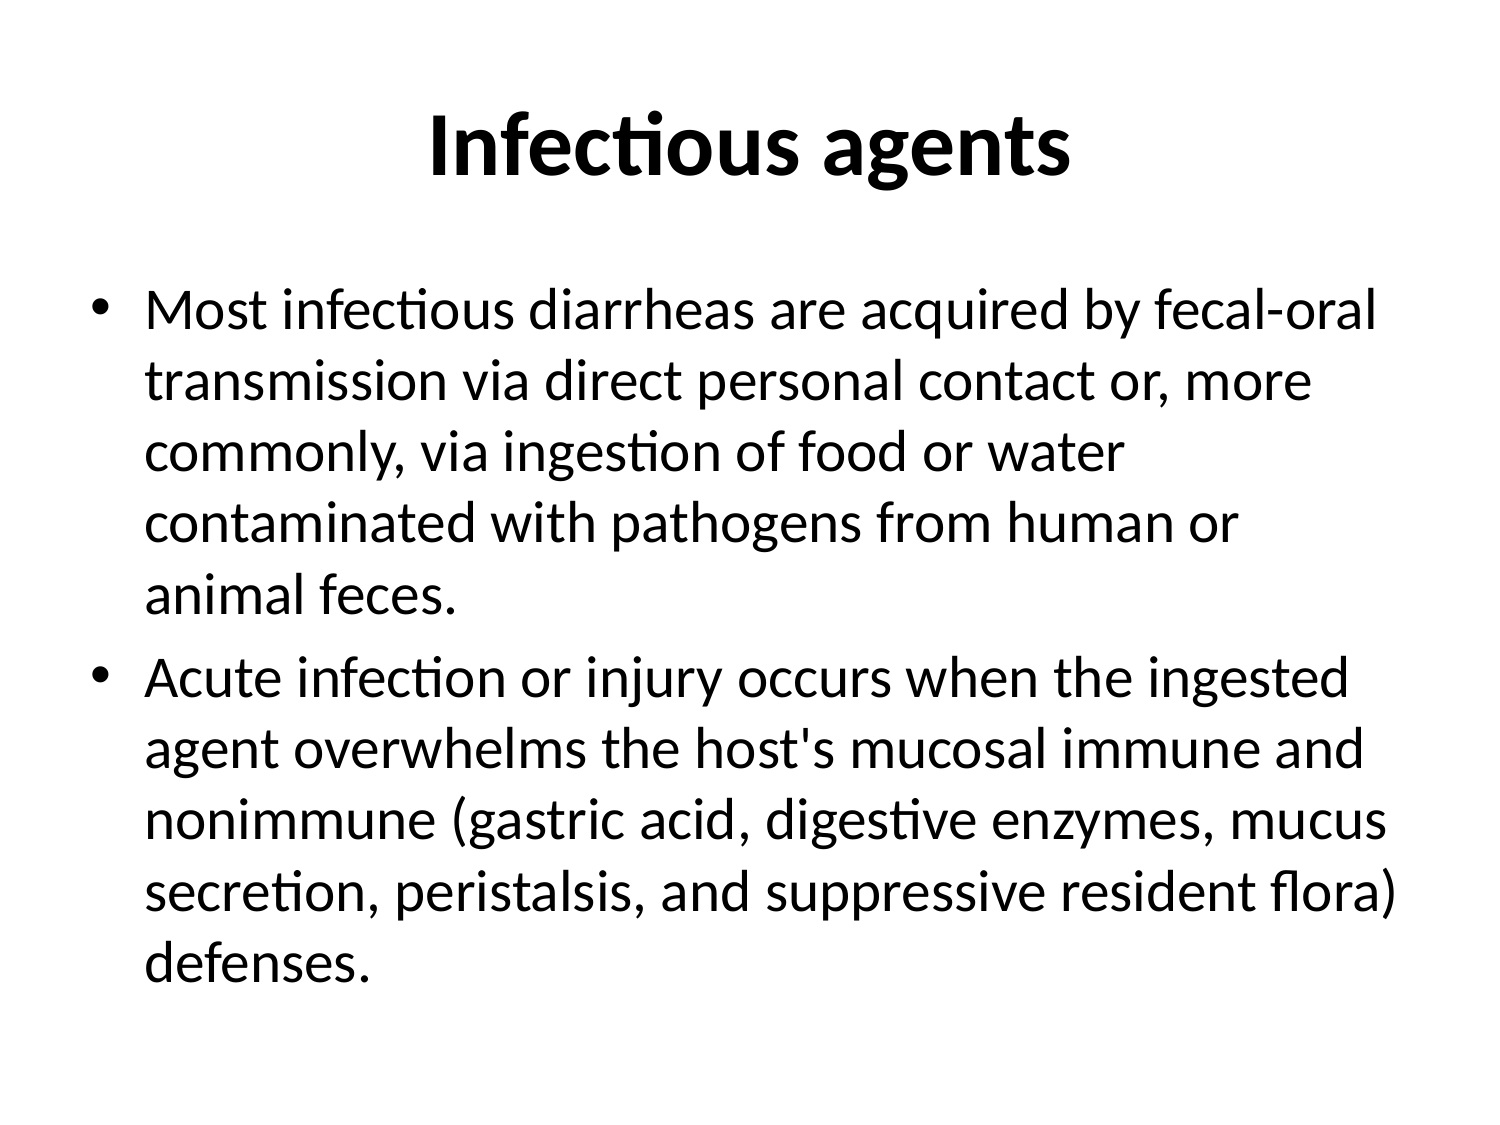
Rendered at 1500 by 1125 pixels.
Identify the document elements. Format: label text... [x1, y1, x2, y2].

title Infectious agents [75, 45, 1425, 233]
list Most infectious diarrheas are acquired by fecal-oral transmission via direct personal contact or, more commonly, via ingestion of food or water contaminated with pathogens from human or animal feces. Acute infection or injury occurs when the ingested agent overwhelms the host's mucosal immune and nonimmune (gastric acid, digestive enzymes, mucus secretion, peristalsis, and suppressive resident flora) defenses. [75, 262, 1425, 1005]
